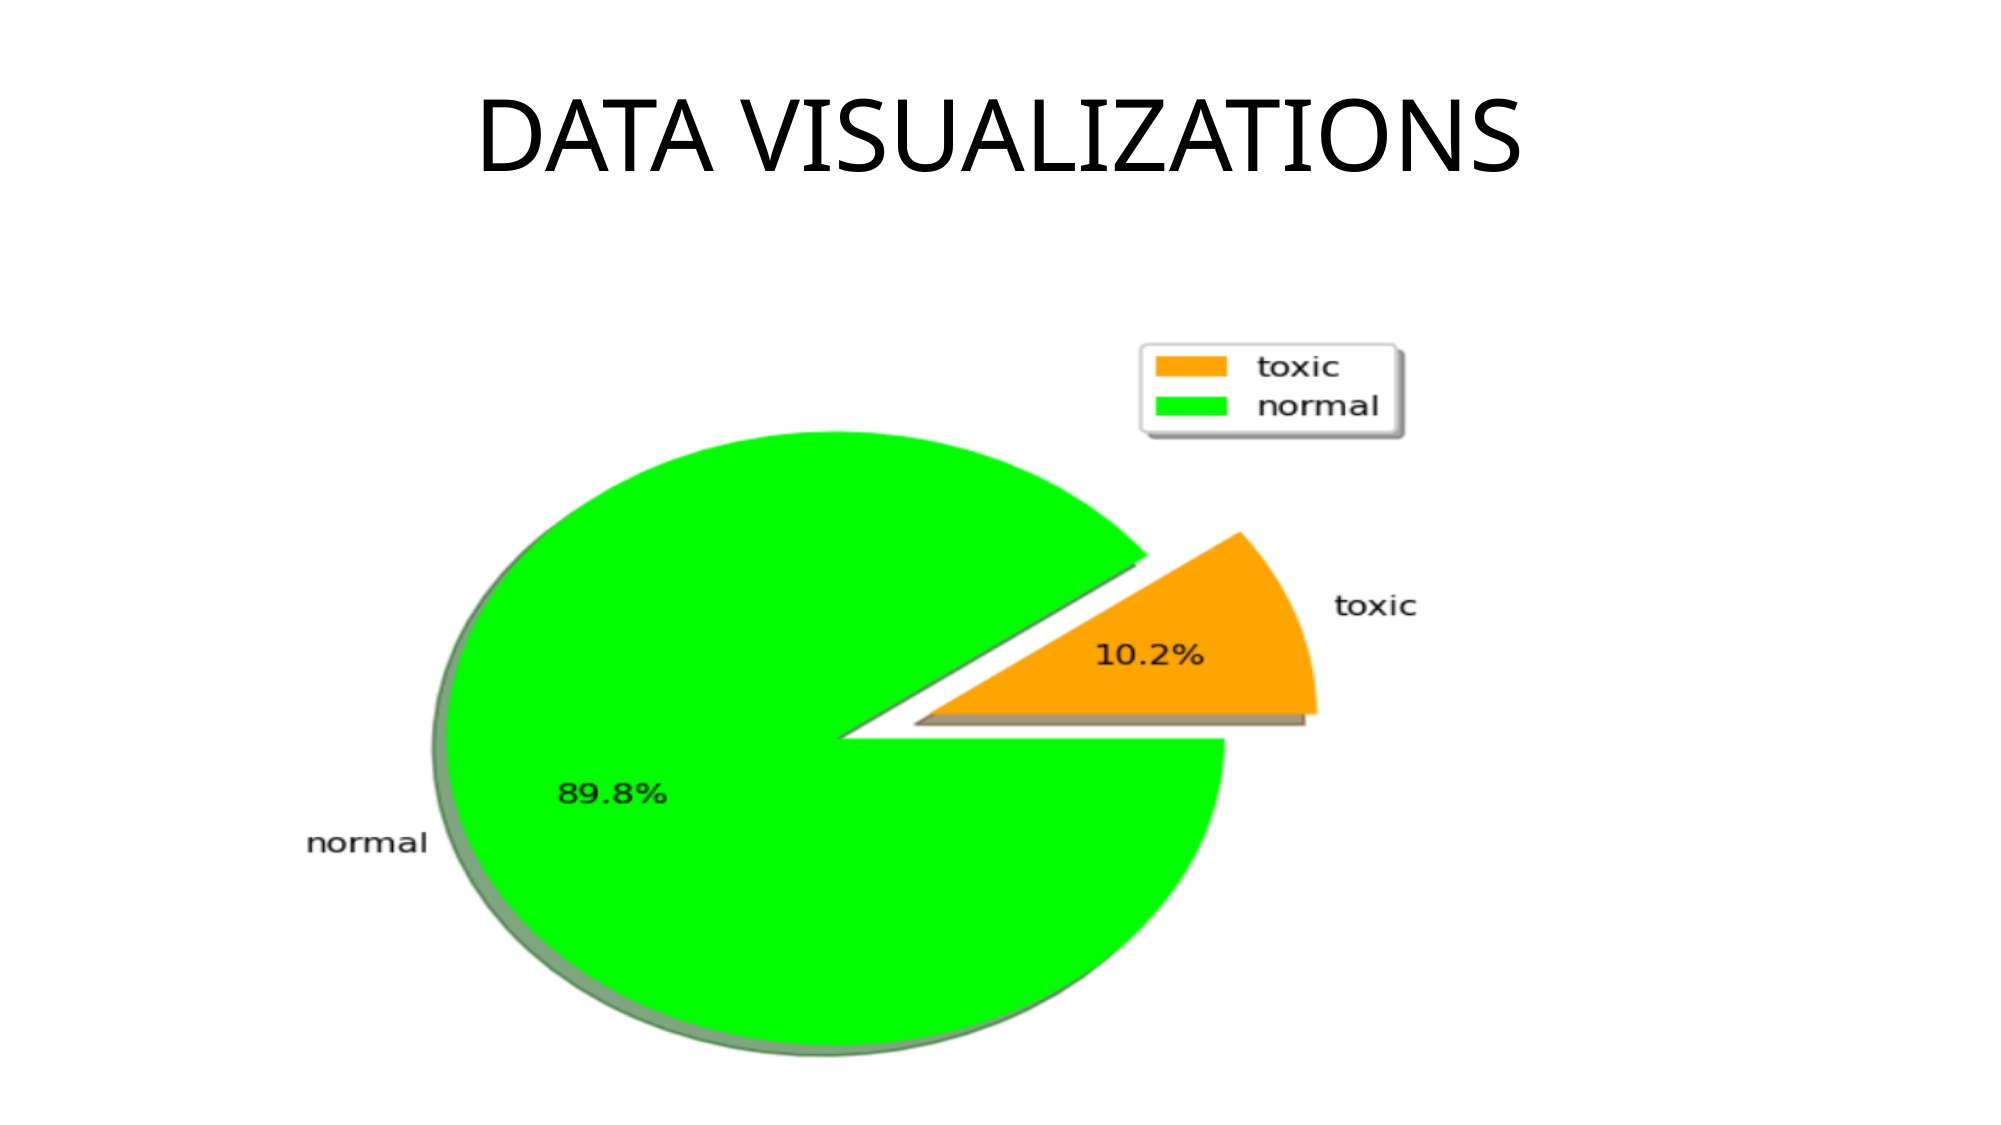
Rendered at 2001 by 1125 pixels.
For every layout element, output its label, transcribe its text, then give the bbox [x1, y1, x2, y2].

picture [270, 308, 1730, 1058]
title DATA VISUALIZATIONS [137, 47, 1863, 201]
